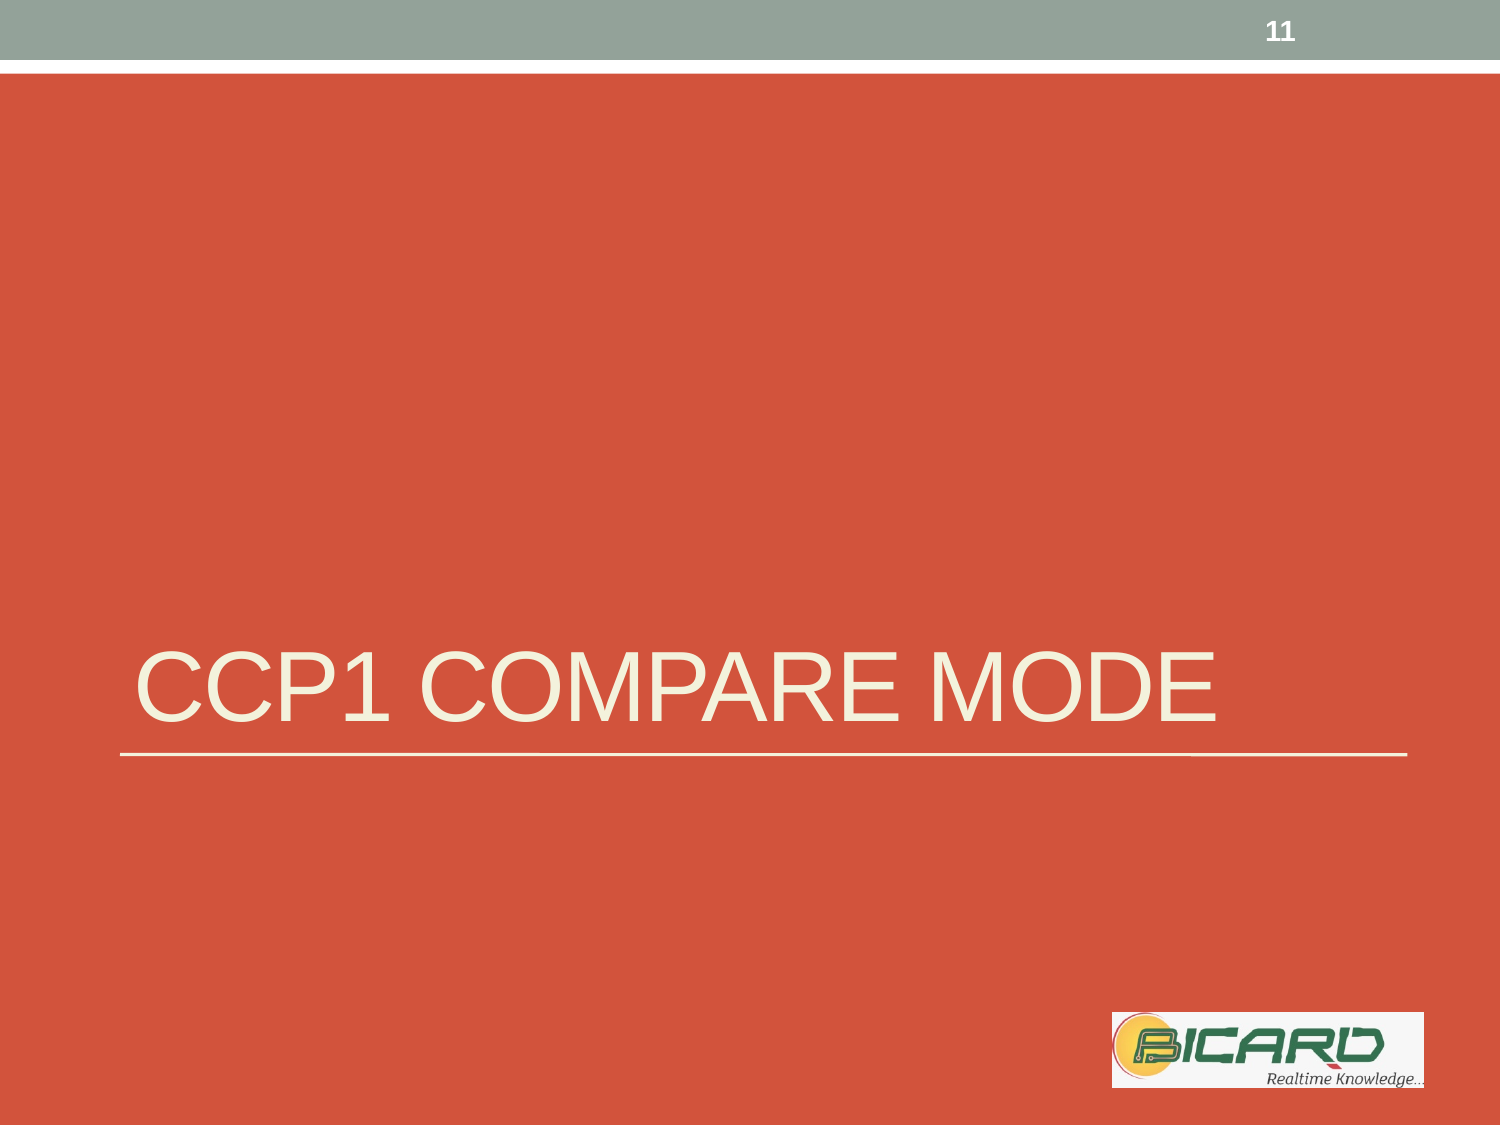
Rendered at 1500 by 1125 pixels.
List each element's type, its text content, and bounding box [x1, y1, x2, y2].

title CCP1 compare mode [118, 387, 1394, 749]
slide_number 11 [1250, 3, 1425, 57]
picture [1112, 1012, 1424, 1088]
